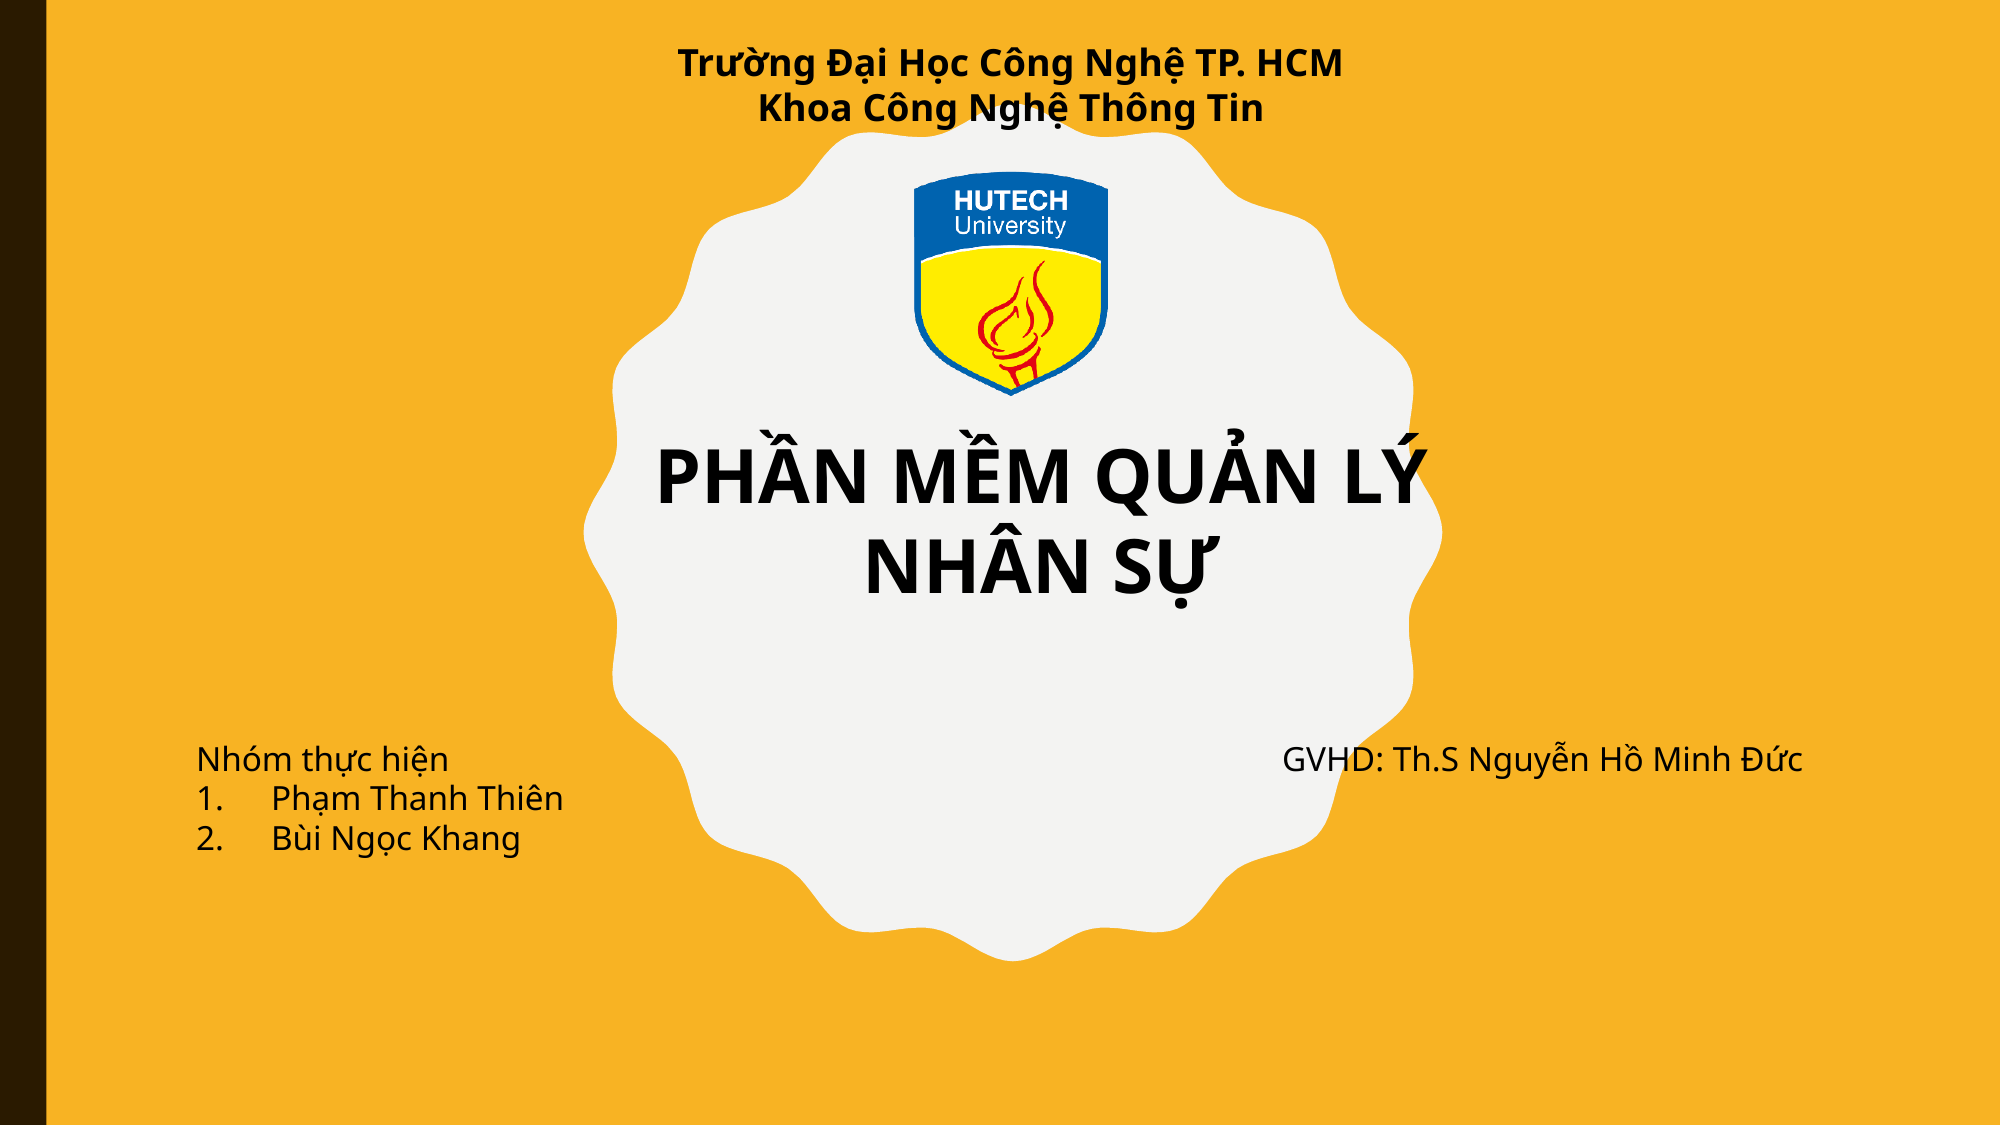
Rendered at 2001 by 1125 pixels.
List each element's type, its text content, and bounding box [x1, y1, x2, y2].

text_box PHẦN MỀM QUẢN LÝ NHÂN SỰ [639, 420, 1444, 616]
text_box Trường Đại Học Công Nghệ TP. HCM Khoa Công Nghệ Thông Tin [662, 31, 1360, 136]
text_box Nhóm thực hiện Phạm Thanh Thiên Bùi Ngọc Khang [181, 730, 580, 865]
text_box GVHD: Th.S Nguyễn Hồ Minh Đức [1267, 730, 1819, 785]
picture [907, 166, 1114, 400]
